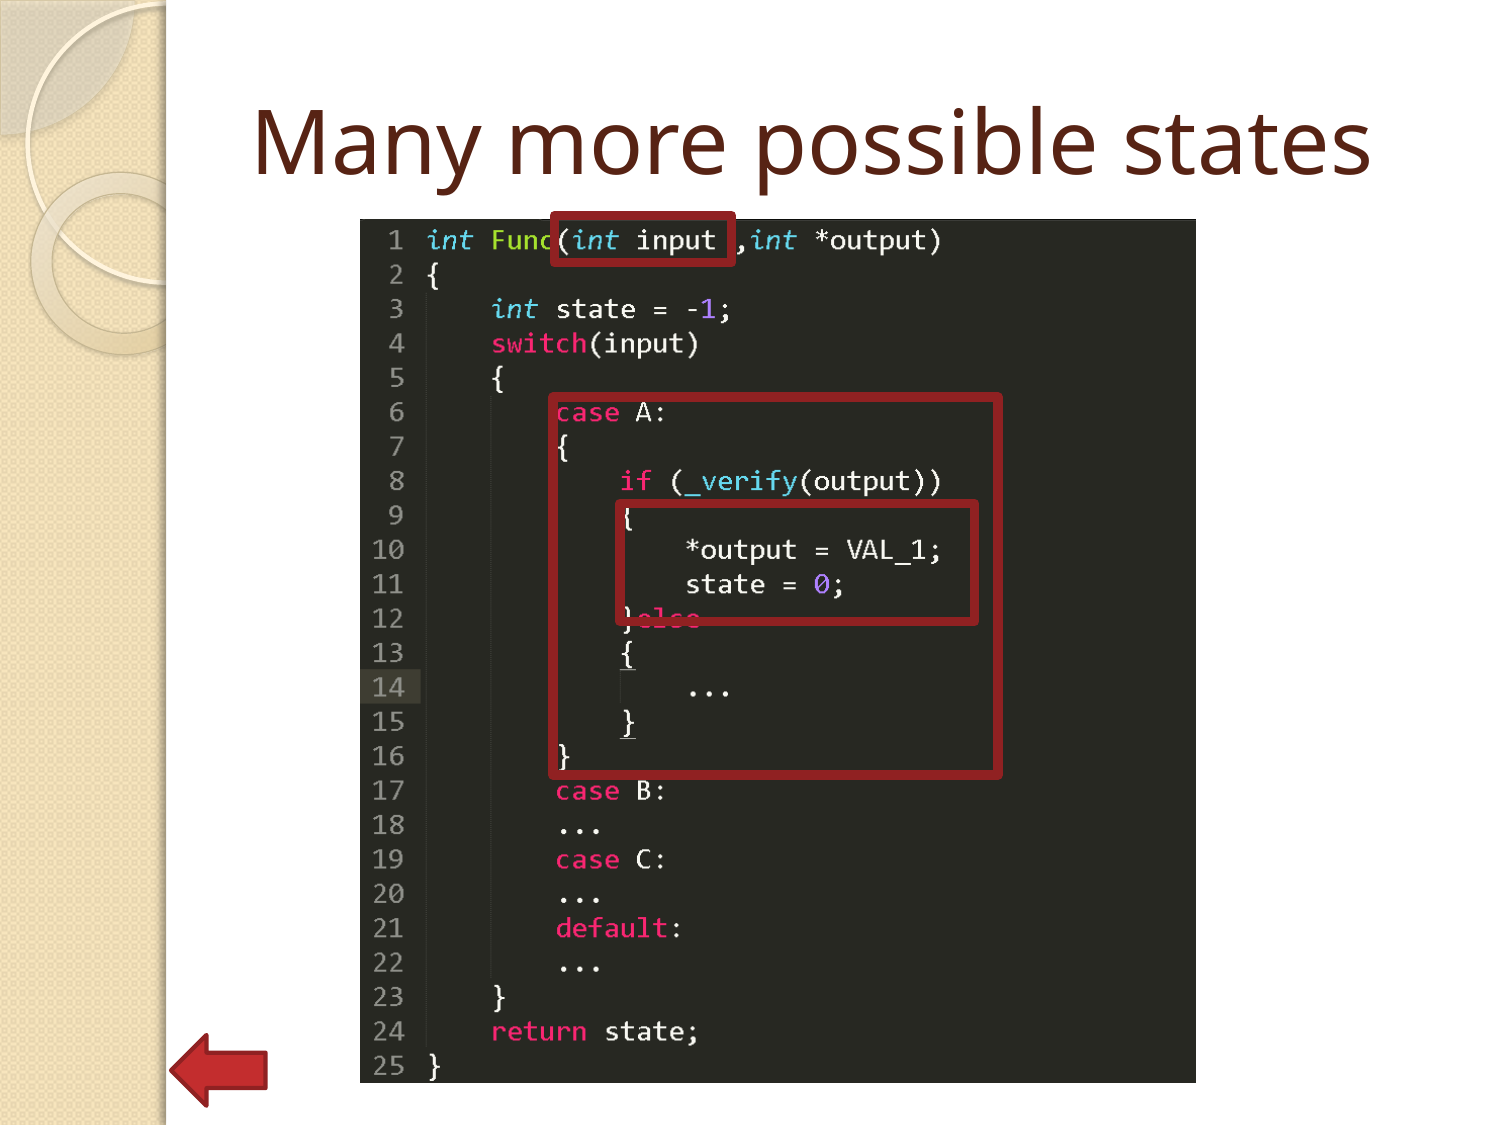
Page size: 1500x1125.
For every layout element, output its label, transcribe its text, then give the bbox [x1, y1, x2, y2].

picture [359, 219, 1196, 1083]
text_box [168, 1033, 268, 1108]
title Many more possible states [235, 45, 1466, 233]
